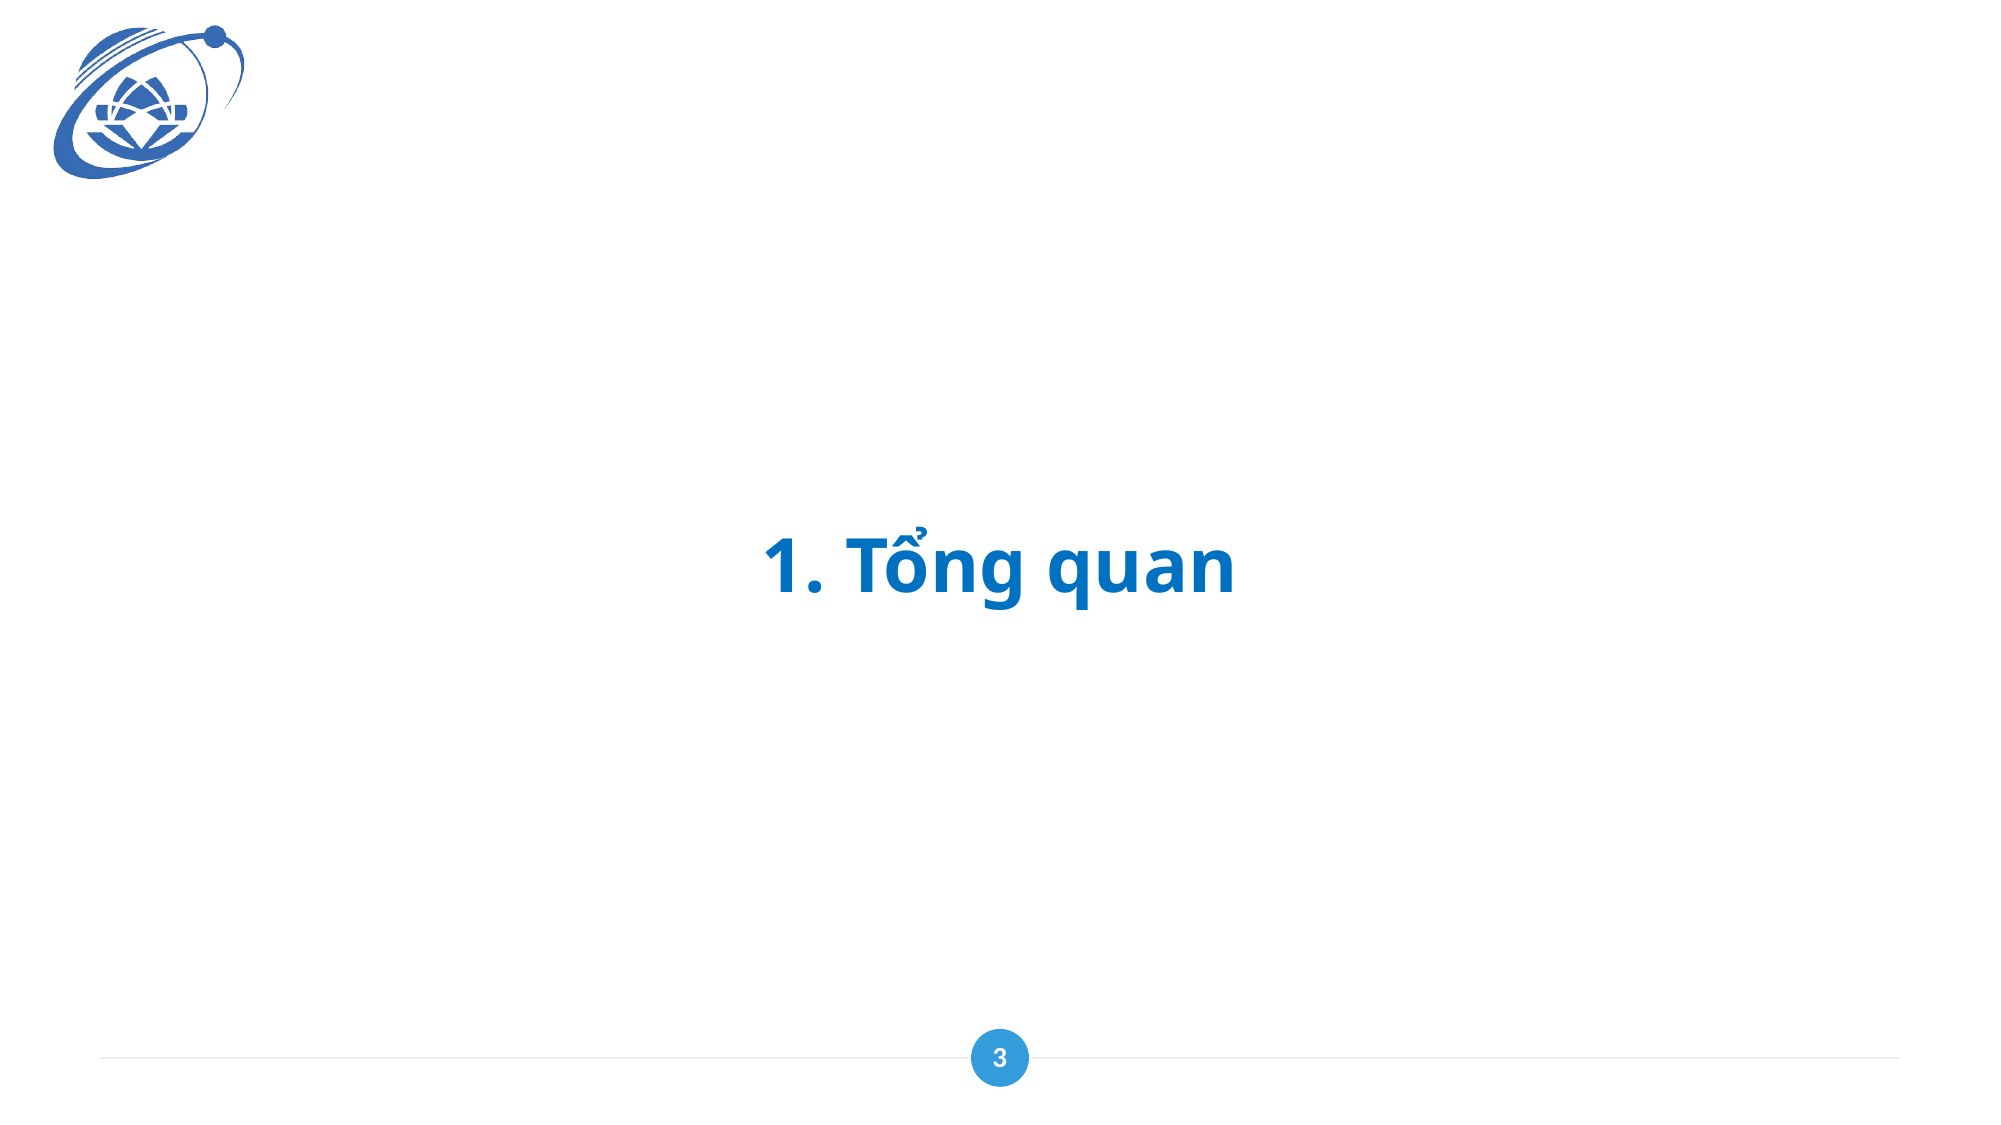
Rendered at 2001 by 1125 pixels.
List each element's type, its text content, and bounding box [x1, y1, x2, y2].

picture [52, 24, 246, 185]
title 1. Tổng quan [185, 504, 1815, 621]
slide_number ‹#› [957, 1024, 1043, 1088]
